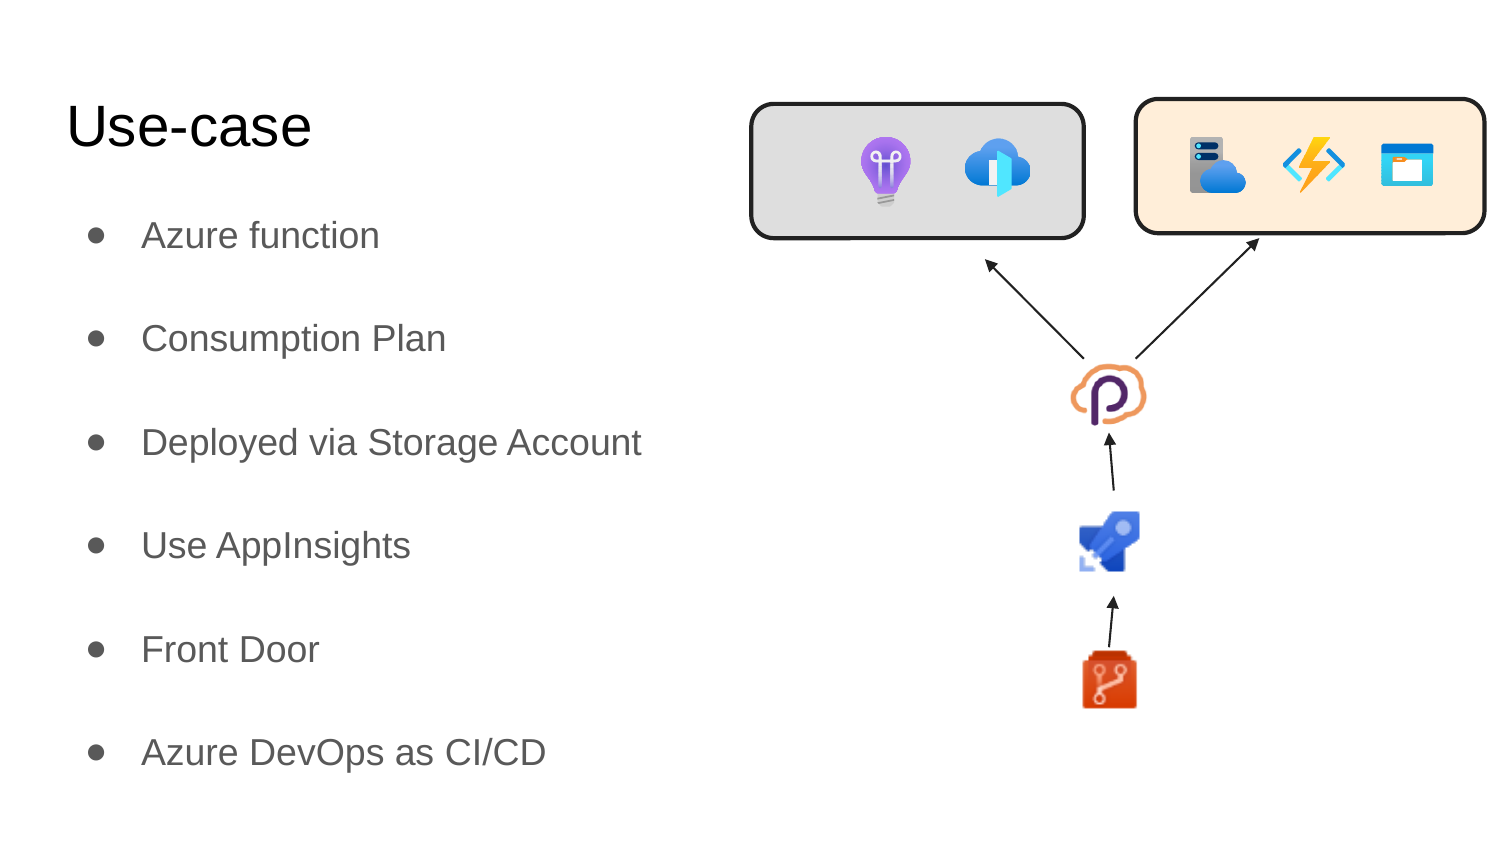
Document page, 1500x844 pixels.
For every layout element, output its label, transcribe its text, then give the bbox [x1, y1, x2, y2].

picture [858, 133, 912, 208]
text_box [984, 258, 1084, 359]
picture [1186, 133, 1248, 194]
picture [1061, 348, 1157, 433]
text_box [1135, 237, 1260, 359]
picture [961, 135, 1032, 198]
list Azure function Consumption Plan Deployed via Storage Account Use AppInsights Front Door Azure DevOps as CI/CD [51, 189, 670, 750]
picture [1377, 140, 1435, 188]
text_box [749, 167, 1086, 241]
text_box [1108, 432, 1115, 491]
picture [1279, 133, 1346, 194]
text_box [1108, 595, 1115, 648]
picture [1061, 631, 1166, 727]
title Use-case [51, 72, 1449, 167]
text_box [1133, 96, 1487, 236]
picture [1061, 490, 1166, 597]
